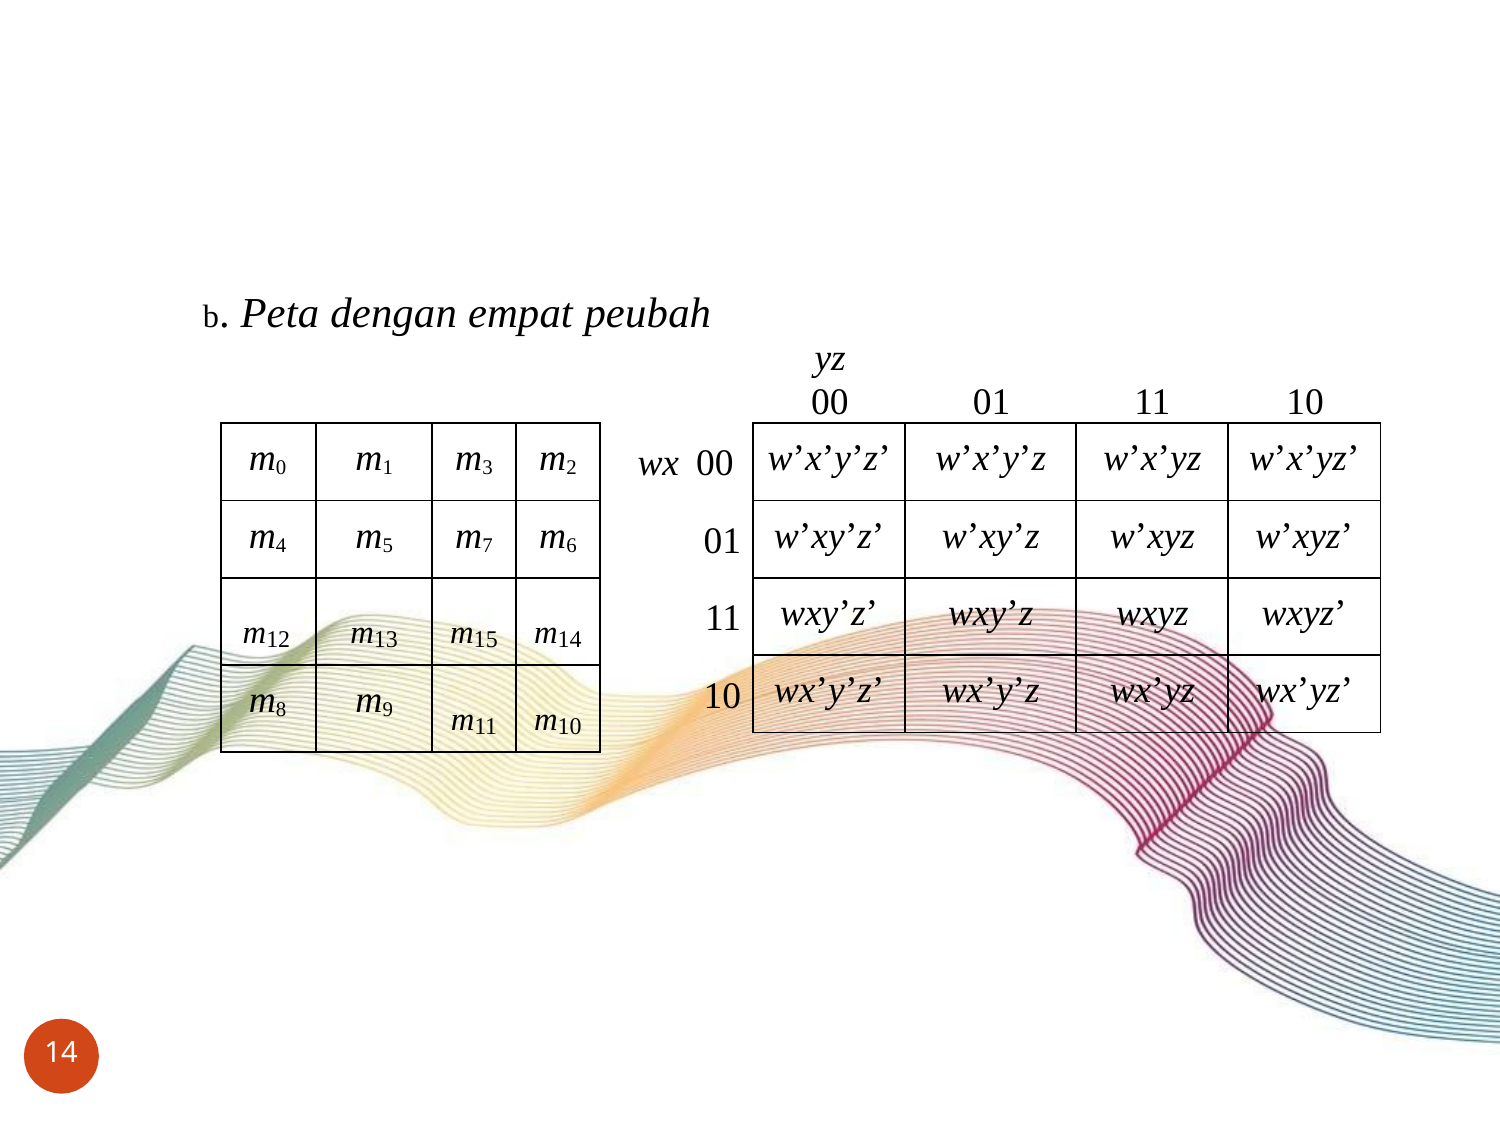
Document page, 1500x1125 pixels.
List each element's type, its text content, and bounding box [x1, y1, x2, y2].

table_cell wxyz [1077, 579, 1227, 654]
table_header w’x’yz [1077, 424, 1227, 500]
table_header w’x’y’z’ [754, 424, 904, 500]
table_header w’x’yz’ [1229, 424, 1380, 500]
text_box 14 [40, 1038, 83, 1074]
table_header m2 [517, 424, 599, 500]
table_cell w’xy’z [906, 501, 1075, 577]
table_header m0 [222, 424, 315, 500]
text_box 11 [1132, 374, 1175, 422]
table_cell wx’y’z’ [754, 656, 904, 732]
table_cell w’xyz’ [1229, 501, 1380, 577]
table_cell m12 [222, 579, 315, 664]
table_cell m5 [317, 501, 431, 577]
text_box [23, 1018, 99, 1094]
table_cell m14 [517, 579, 599, 664]
table_cell wx’y’z [906, 656, 1075, 732]
table_cell wxy’z [906, 579, 1075, 654]
table_cell m7 [433, 501, 515, 577]
table_cell m13 [317, 579, 431, 664]
table_cell wxyz’ [1229, 579, 1380, 654]
text_box yz 00 [809, 332, 852, 422]
table_cell wxy’z’ [754, 579, 904, 654]
table_cell m15 [433, 579, 515, 664]
text_box 10 [1284, 374, 1327, 422]
table_header m3 [433, 424, 515, 500]
table_cell m10 [517, 666, 599, 751]
table_cell m9 [317, 666, 431, 751]
table_header w’x’y’z [906, 424, 1075, 500]
table_header m1 [317, 424, 431, 500]
table_cell w’xyz [1077, 501, 1227, 577]
table_cell m8 [222, 666, 315, 751]
text_box wx 00 01 11 10 [632, 436, 742, 716]
table_cell w’xy’z’ [754, 501, 904, 577]
table_cell m4 [222, 501, 315, 577]
table_cell wx’yz [1077, 656, 1227, 732]
picture [0, 0, 1500, 1125]
table_cell wx’yz’ [1229, 656, 1380, 732]
title b. Peta dengan empat peubah [200, 282, 713, 473]
table_cell m11 [433, 666, 515, 751]
table_cell m6 [517, 501, 599, 577]
text_box 01 [970, 374, 1013, 422]
